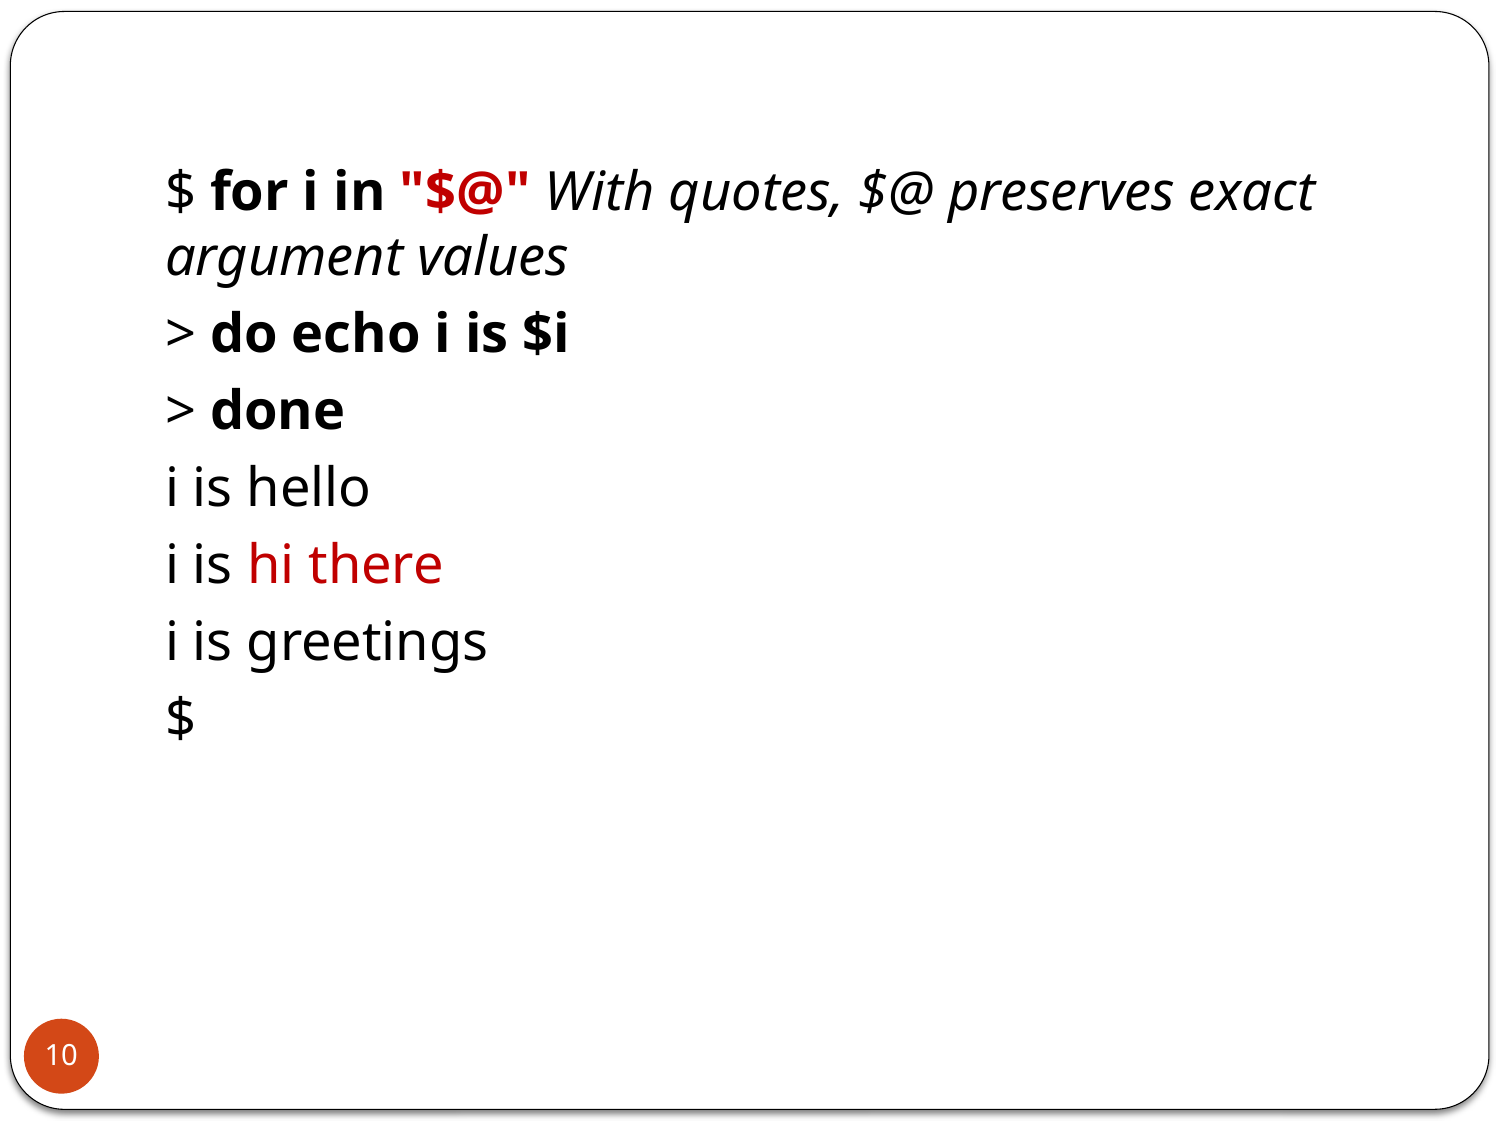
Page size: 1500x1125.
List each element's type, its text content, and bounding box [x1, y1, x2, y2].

slide_number 10 [23, 1018, 99, 1094]
list $ for i in "$@" With quotes, $@ preserves exact argument values > do echo i is $i > done i is hello i is hi there i is greetings $ [150, 148, 1425, 988]
